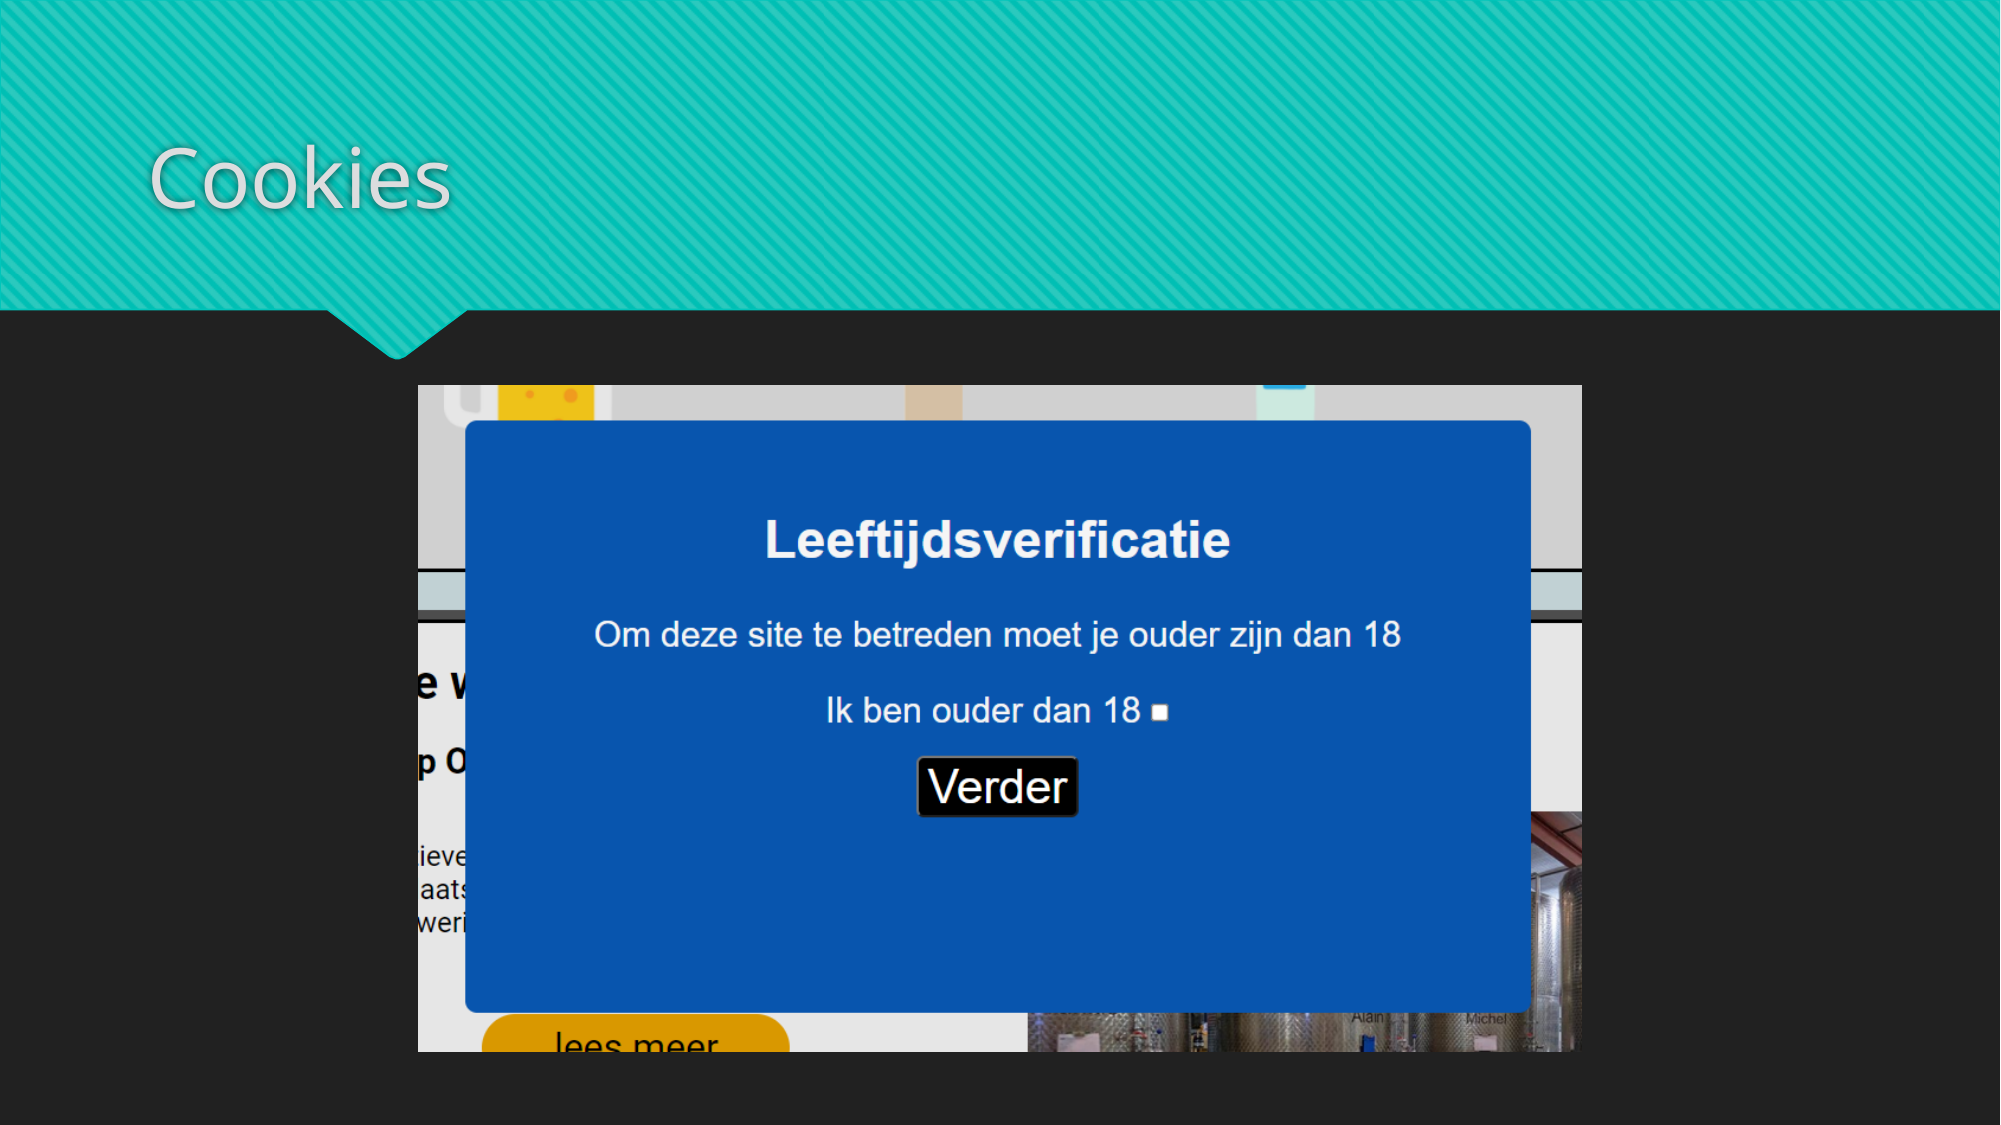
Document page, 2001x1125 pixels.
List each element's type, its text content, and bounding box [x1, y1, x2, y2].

picture [418, 385, 1582, 1052]
title Cookies [132, 73, 1868, 233]
